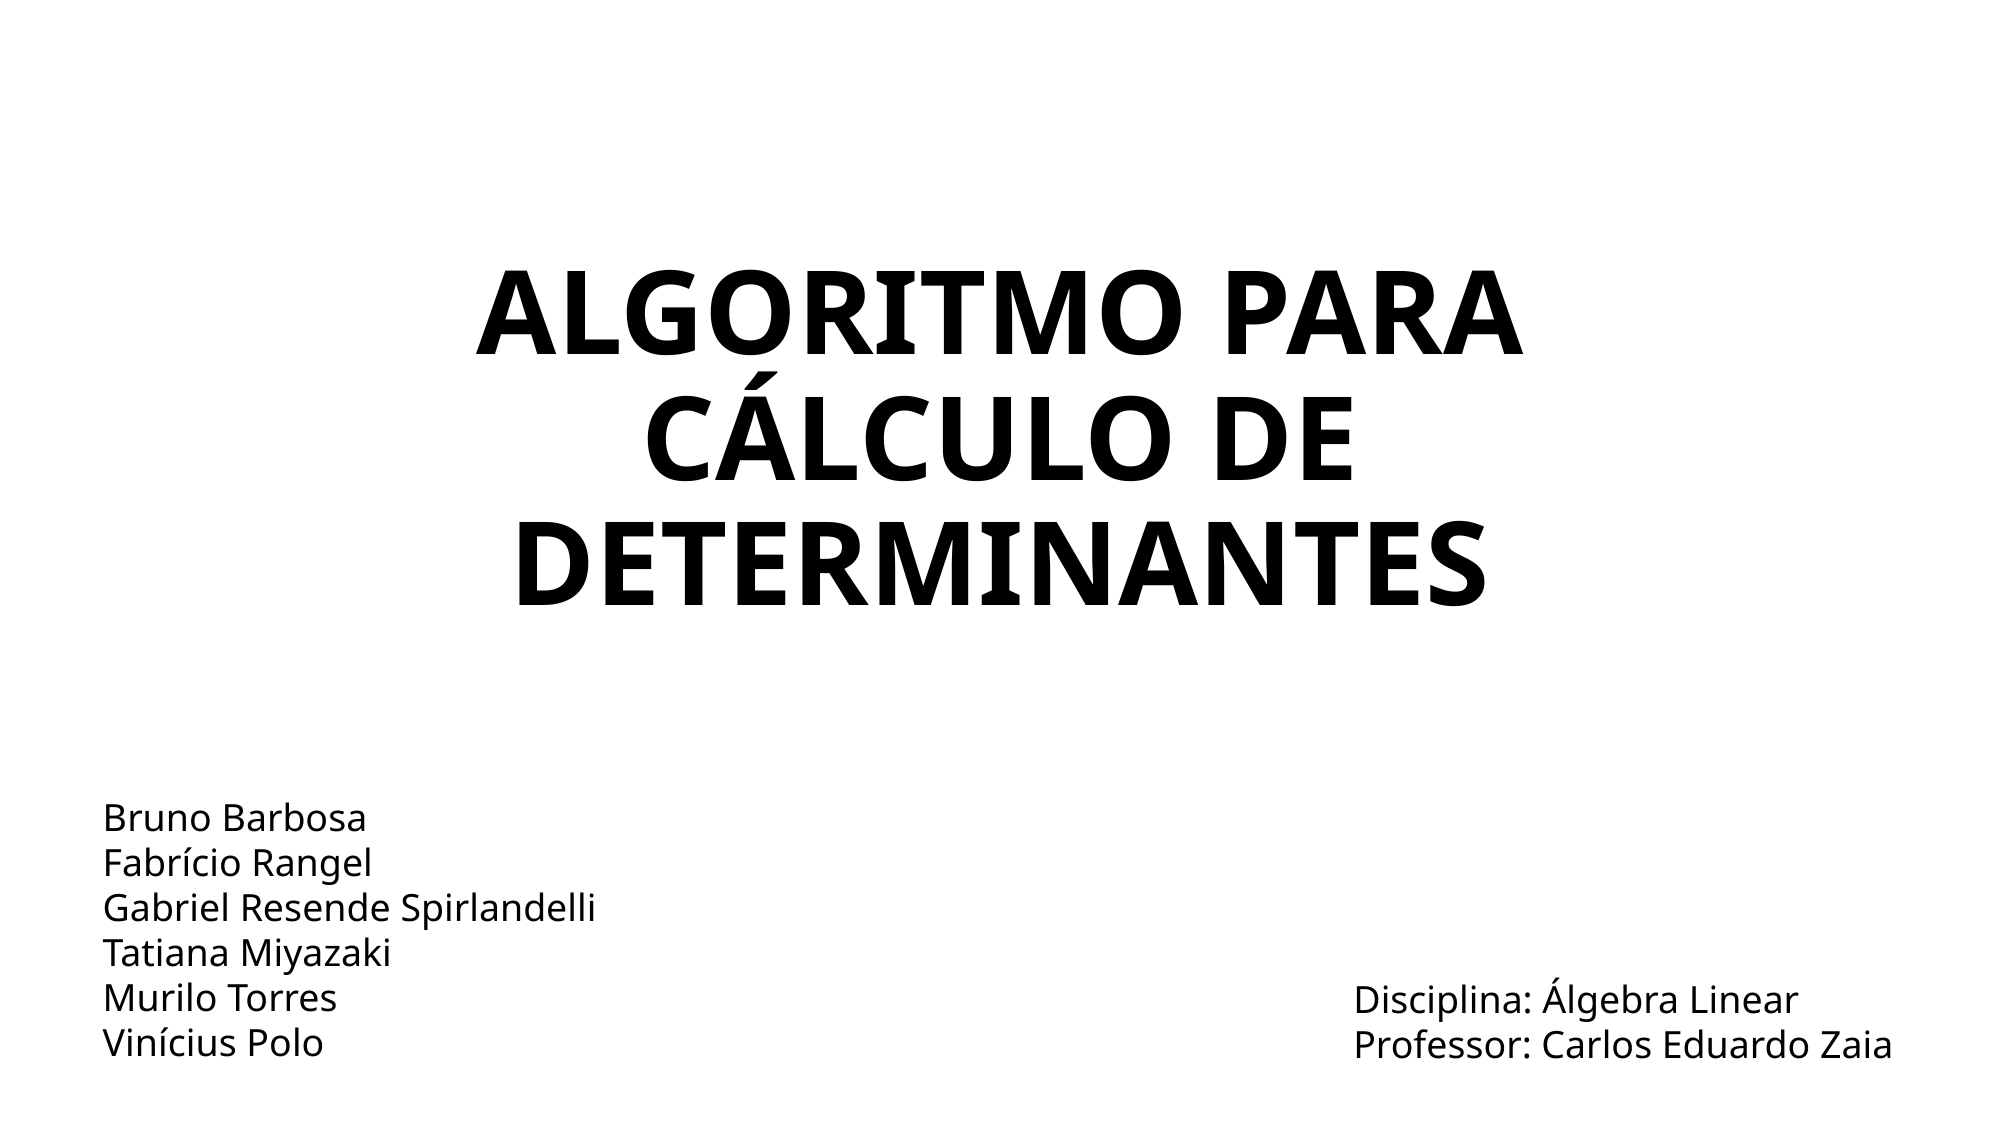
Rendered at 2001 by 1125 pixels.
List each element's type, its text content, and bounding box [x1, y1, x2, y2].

text_box Disciplina: Álgebra Linear Professor: Carlos Eduardo Zaia [1338, 968, 2000, 1073]
text_box Bruno Barbosa Fabrício Rangel Gabriel Resende Spirlandelli Tatiana Miyazaki Murilo Torres Vinícius Polo [87, 786, 834, 1072]
title ALGORITMO PARA CÁLCULO DE DETERMINANTES [183, 246, 1817, 639]
